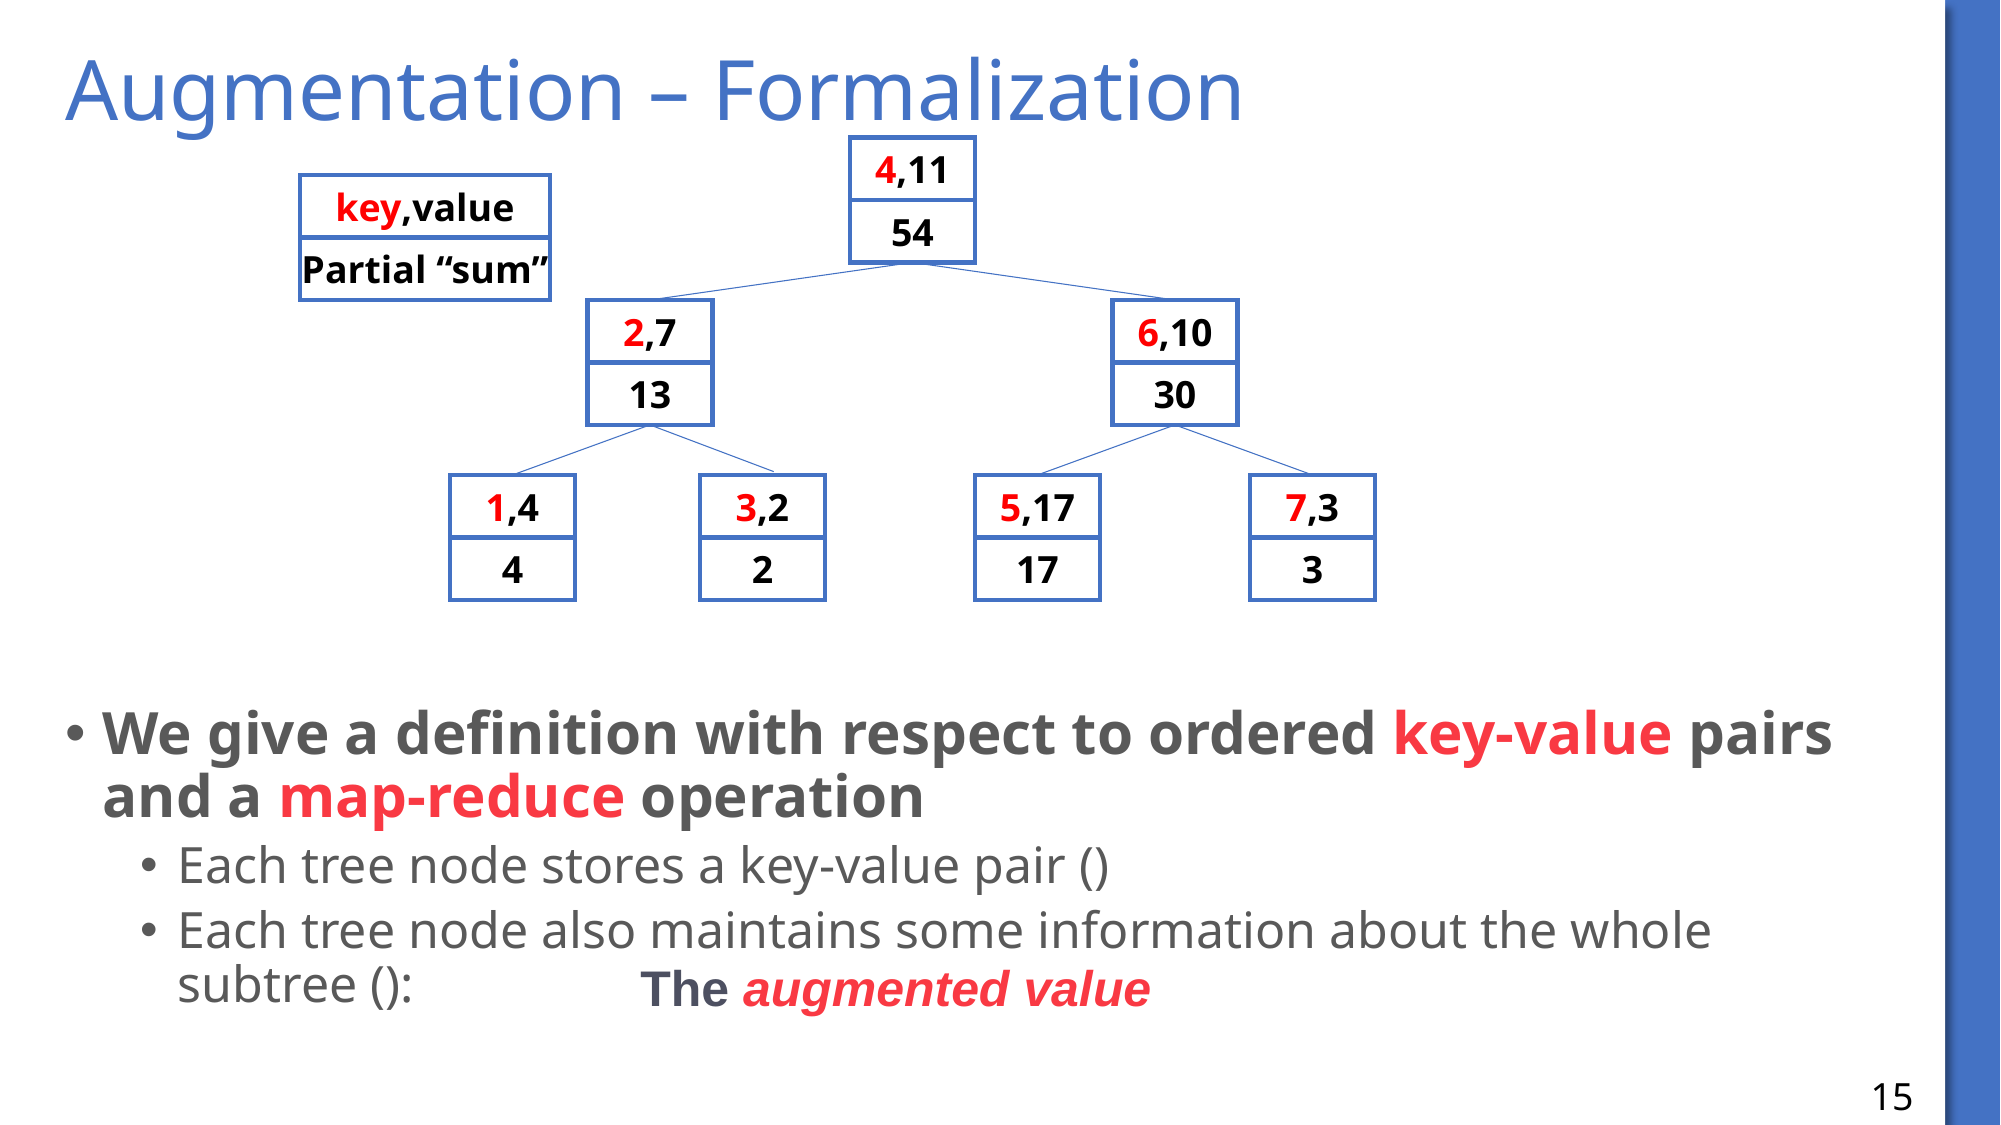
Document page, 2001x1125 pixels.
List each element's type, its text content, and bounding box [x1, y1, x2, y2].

text_box 4 [449, 536, 576, 601]
slide_number 15 [1855, 1065, 1985, 1125]
text_box Partial “sum” [299, 236, 551, 301]
text_box 54 [849, 199, 976, 262]
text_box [650, 424, 774, 472]
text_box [1037, 424, 1175, 476]
text_box 2 [699, 536, 826, 601]
text_box 30 [1111, 361, 1238, 424]
text_box 4,11 [849, 136, 976, 199]
text_box 3,2 [699, 474, 826, 536]
text_box 13 [586, 361, 713, 424]
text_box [649, 262, 912, 300]
title Augmentation – Formalization [50, 0, 1900, 188]
text_box 2,7 [586, 299, 713, 361]
text_box 3 [1249, 536, 1376, 601]
text_box 5,17 [974, 474, 1101, 536]
text_box 1,4 [449, 474, 576, 536]
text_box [512, 424, 650, 476]
text_box key,value [299, 174, 551, 236]
text_box The augmented value [625, 949, 1167, 1025]
text_box 17 [974, 536, 1101, 601]
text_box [912, 262, 1175, 300]
text_box 6,10 [1111, 299, 1238, 361]
text_box 7,3 [1249, 474, 1376, 536]
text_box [1175, 424, 1313, 476]
